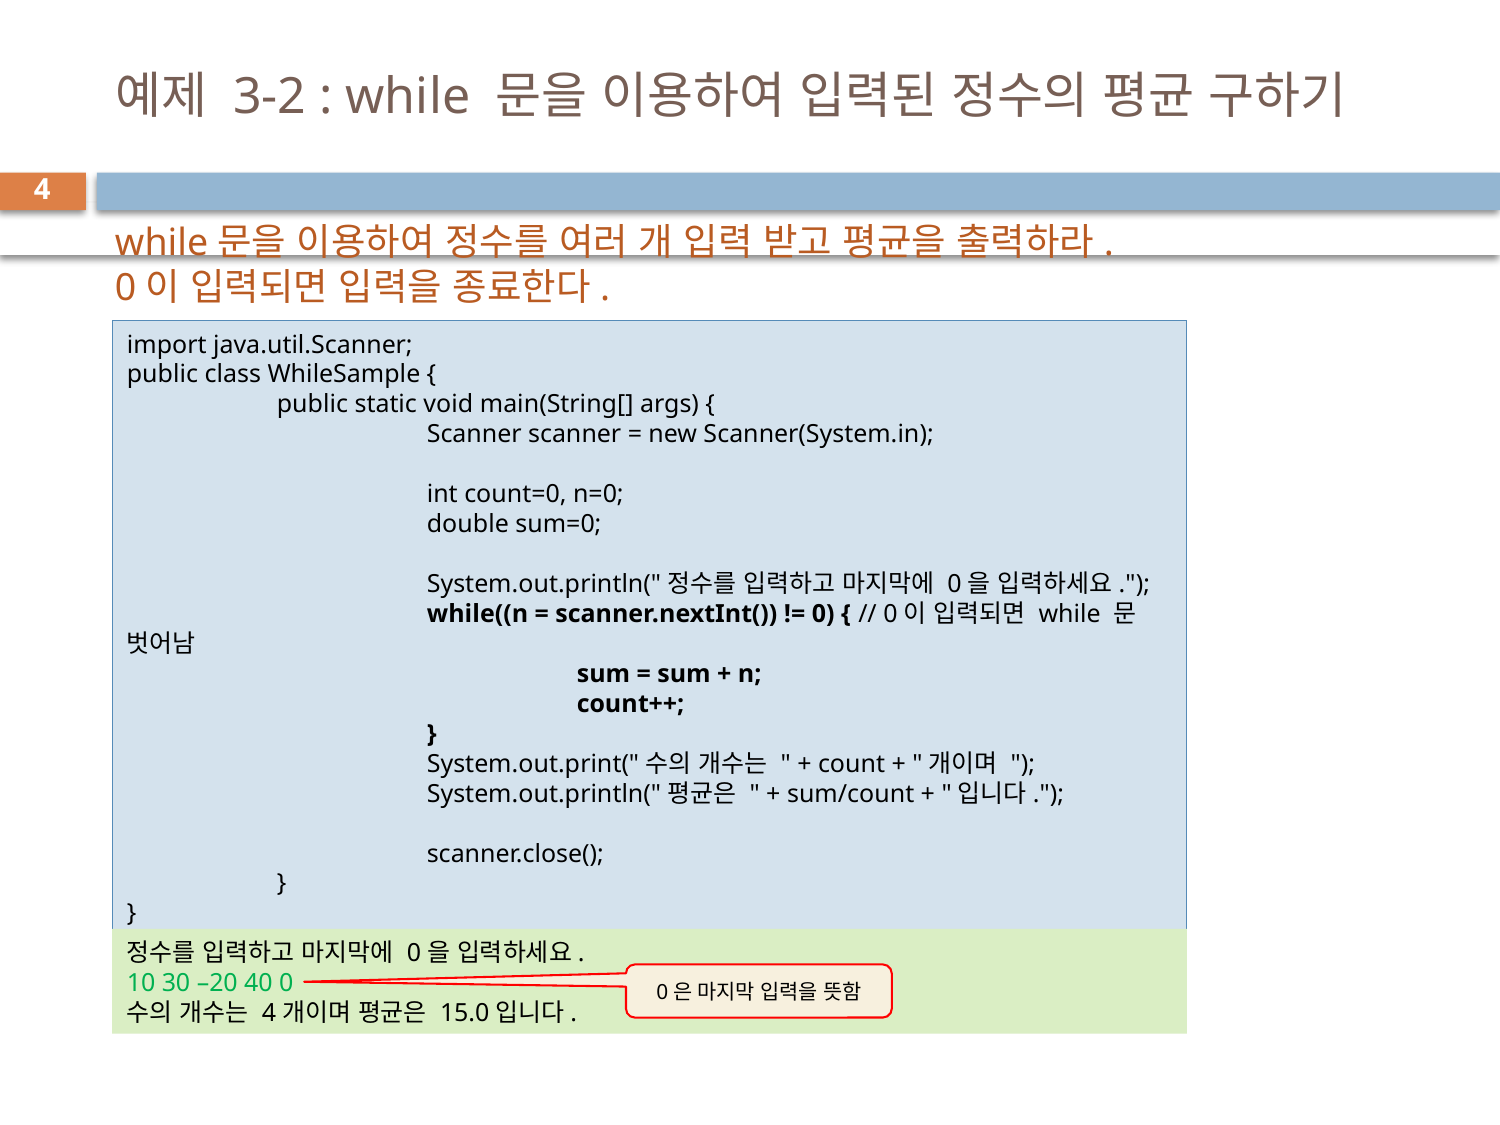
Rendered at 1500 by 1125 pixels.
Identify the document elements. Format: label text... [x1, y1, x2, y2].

slide_number 4 [0, 170, 87, 211]
text_box import java.util.Scanner; public class WhileSample { public static void main(String[] args) { Scanner scanner = new Scanner(System.in); int count=0, n=0; double sum=0; System.out.println("정수를 입력하고 마지막에 0을 입력하세요."); while((n = scanner.nextInt()) != 0) { // 0이 입력되면 while 문 벗어남 sum = sum + n; count++; } System.out.print("수의 개수는 " + count + "개이며 "); System.out.println("평균은 " + sum/count + "입니다."); scanner.close(); } } [112, 320, 1187, 928]
text_box 0은 마지막 입력을 뜻함 [302, 962, 894, 1020]
text_box 정수를 입력하고 마지막에 0을 입력하세요. 10 30 –20 40 0 수의 개수는 4개이며 평균은 15.0입니다. [112, 928, 1187, 1034]
title 예제 3-2 : while 문을 이용하여 입력된 정수의 평균 구하기 [100, 37, 1471, 149]
text_box while문을 이용하여 정수를 여러 개 입력 받고 평균을 출력하라. 0이 입력되면 입력을 종료한다. [100, 210, 1383, 316]
